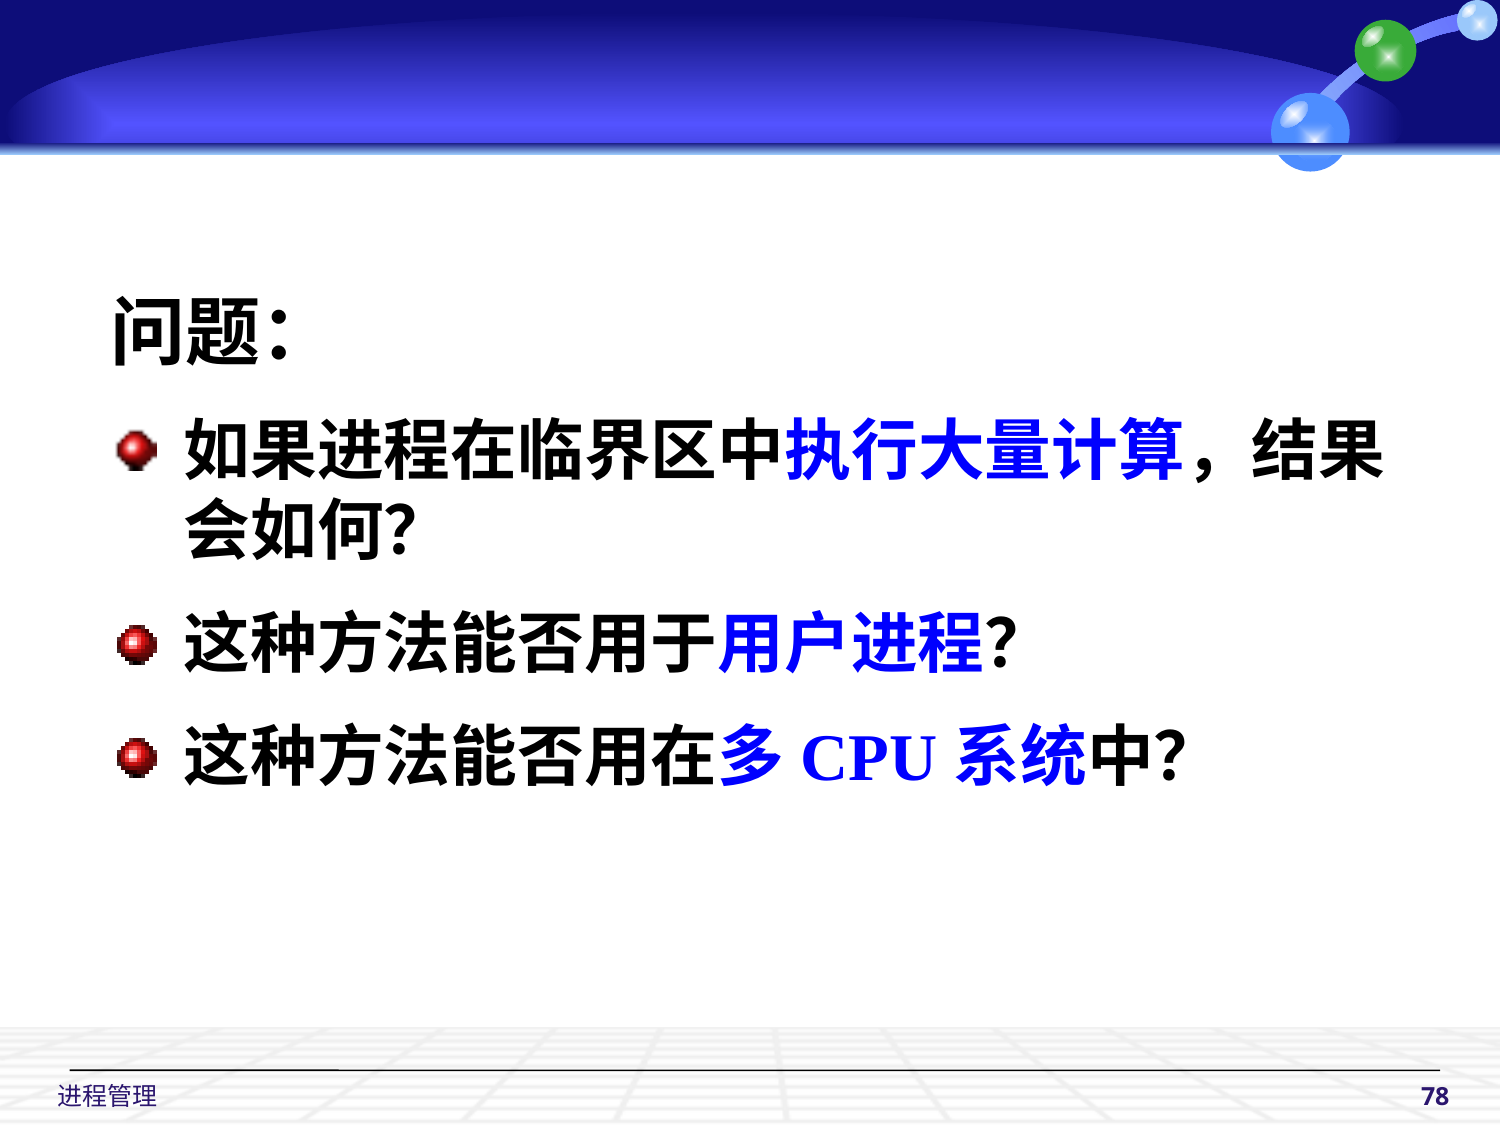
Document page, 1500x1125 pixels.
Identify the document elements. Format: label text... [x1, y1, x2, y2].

slide_number 进程管理 [20, 1072, 434, 1124]
picture [0, 1028, 1500, 1125]
footer 78 [989, 1072, 1465, 1124]
text_box 问题： 如果进程在临界区中执行大量计算，结果会如何？ 这种方法能否用于用户进程？ 这种方法能否用在多CPU系统中？ [95, 277, 1439, 802]
picture [110, 424, 157, 471]
picture [110, 617, 157, 665]
picture [110, 730, 157, 778]
